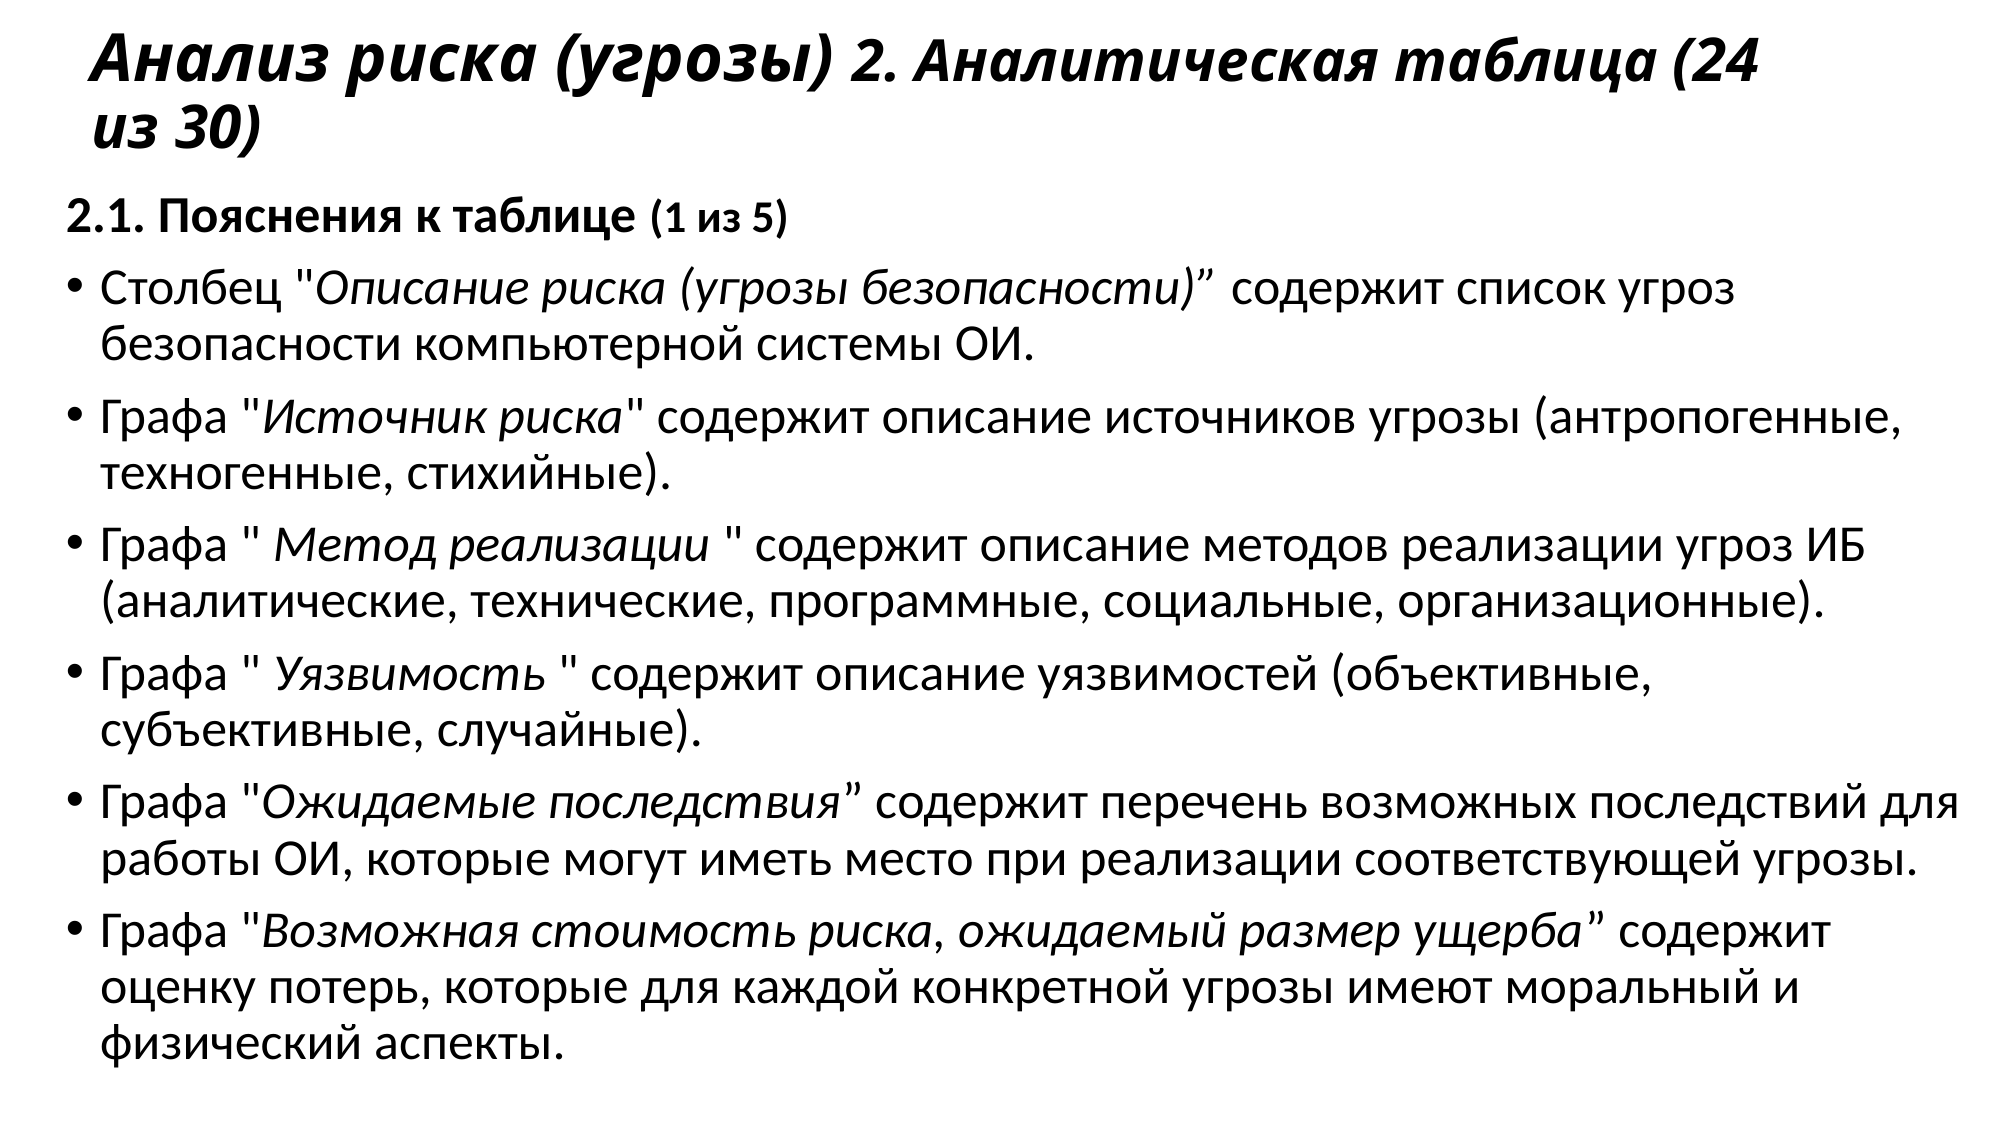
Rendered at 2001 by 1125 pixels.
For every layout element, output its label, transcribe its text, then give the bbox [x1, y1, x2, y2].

list 2.1. Пояснения к таблице (1 из 5) Столбец "Описание риска (угрозы безопасности)” содержит список угроз безопасности компьютерной системы ОИ. Графа "Источник риска" содержит описание источников угрозы (антропогенные, техногенные, стихийные). Графа " Метод реализации " содержит описание методов реализации угроз ИБ (аналитические, технические, программные, социальные, организационные). Графа " Уязвимость " содержит описание уязвимостей (объективные, субъективные, случайные). Графа "Ожидаемые последствия” содержит перечень возможных последствий для работы ОИ, которые могут иметь место при реализации соответствующей угрозы. Графа "Возможная стоимость риска, ожидаемый размер ущерба” содержит оценку потерь, которые для каждой конкретной угрозы имеют моральный и физический аспекты. [50, 179, 2000, 1125]
title Анализ риска (угрозы) 2. Аналитическая таблица (24 из 30) [76, 49, 1802, 136]
